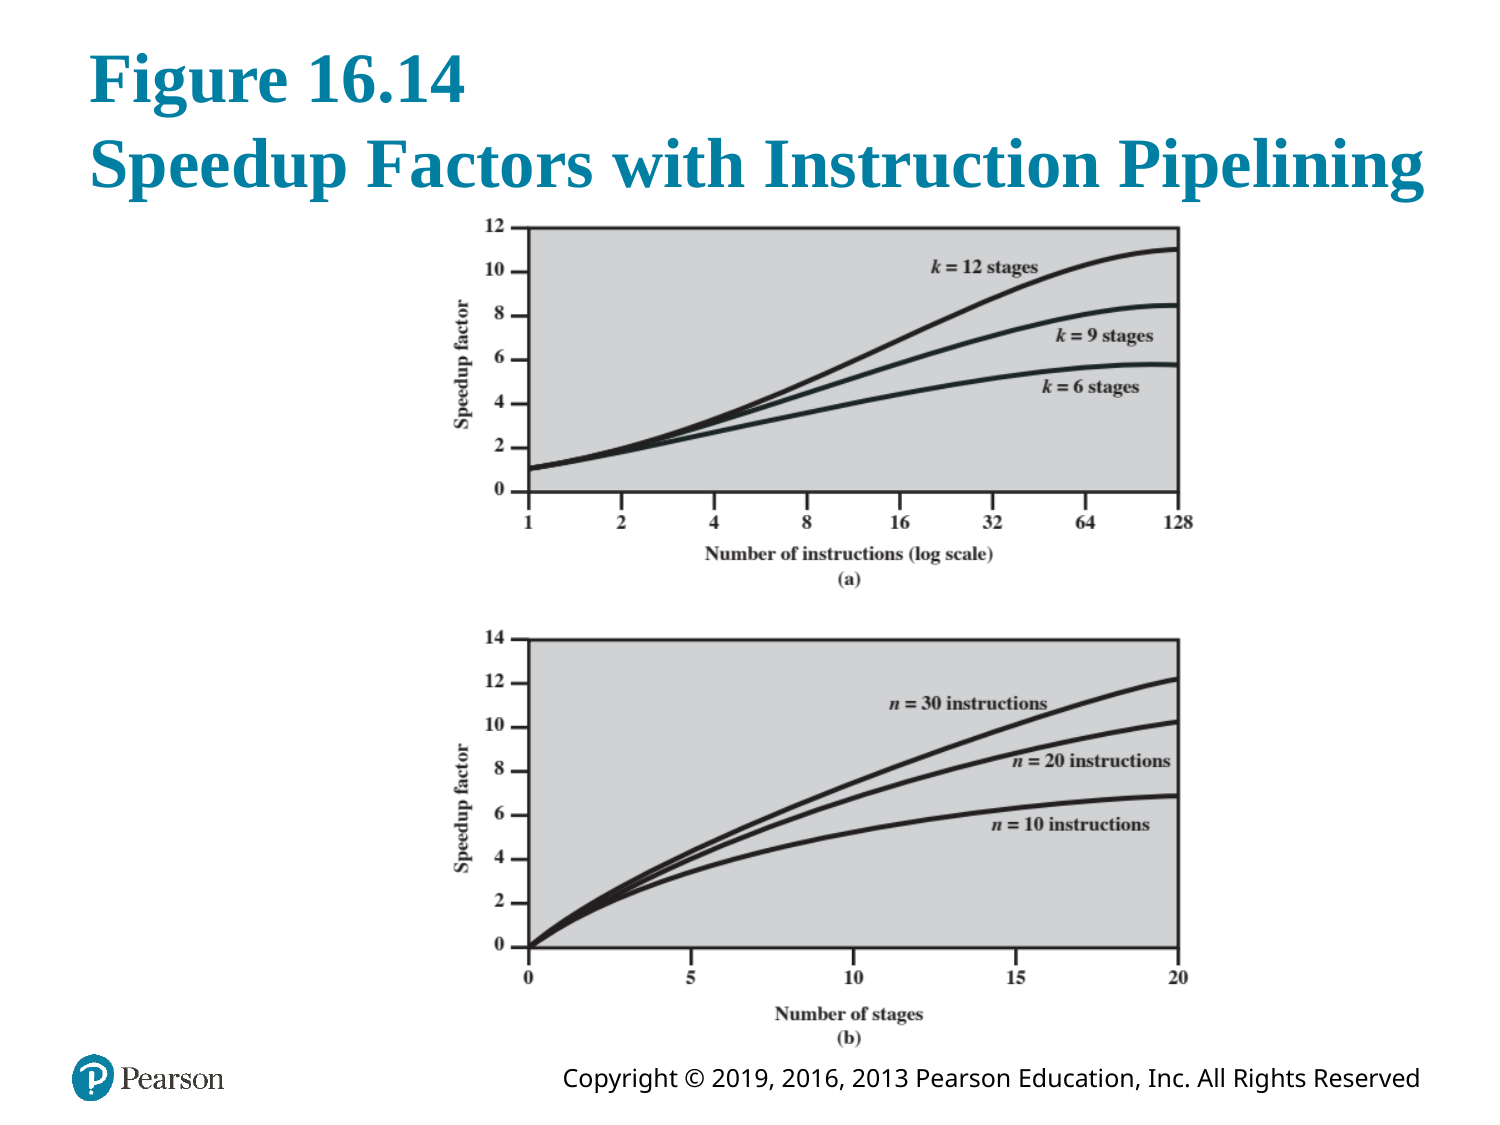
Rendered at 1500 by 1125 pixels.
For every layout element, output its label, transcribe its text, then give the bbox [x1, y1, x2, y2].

picture [442, 212, 1210, 1056]
title Figure 16.14 Speedup Factors with Instruction Pipelining [75, 31, 1463, 209]
picture [72, 1054, 88, 1070]
picture [99, 1054, 224, 1101]
picture [81, 1063, 106, 1088]
picture [72, 1088, 82, 1101]
